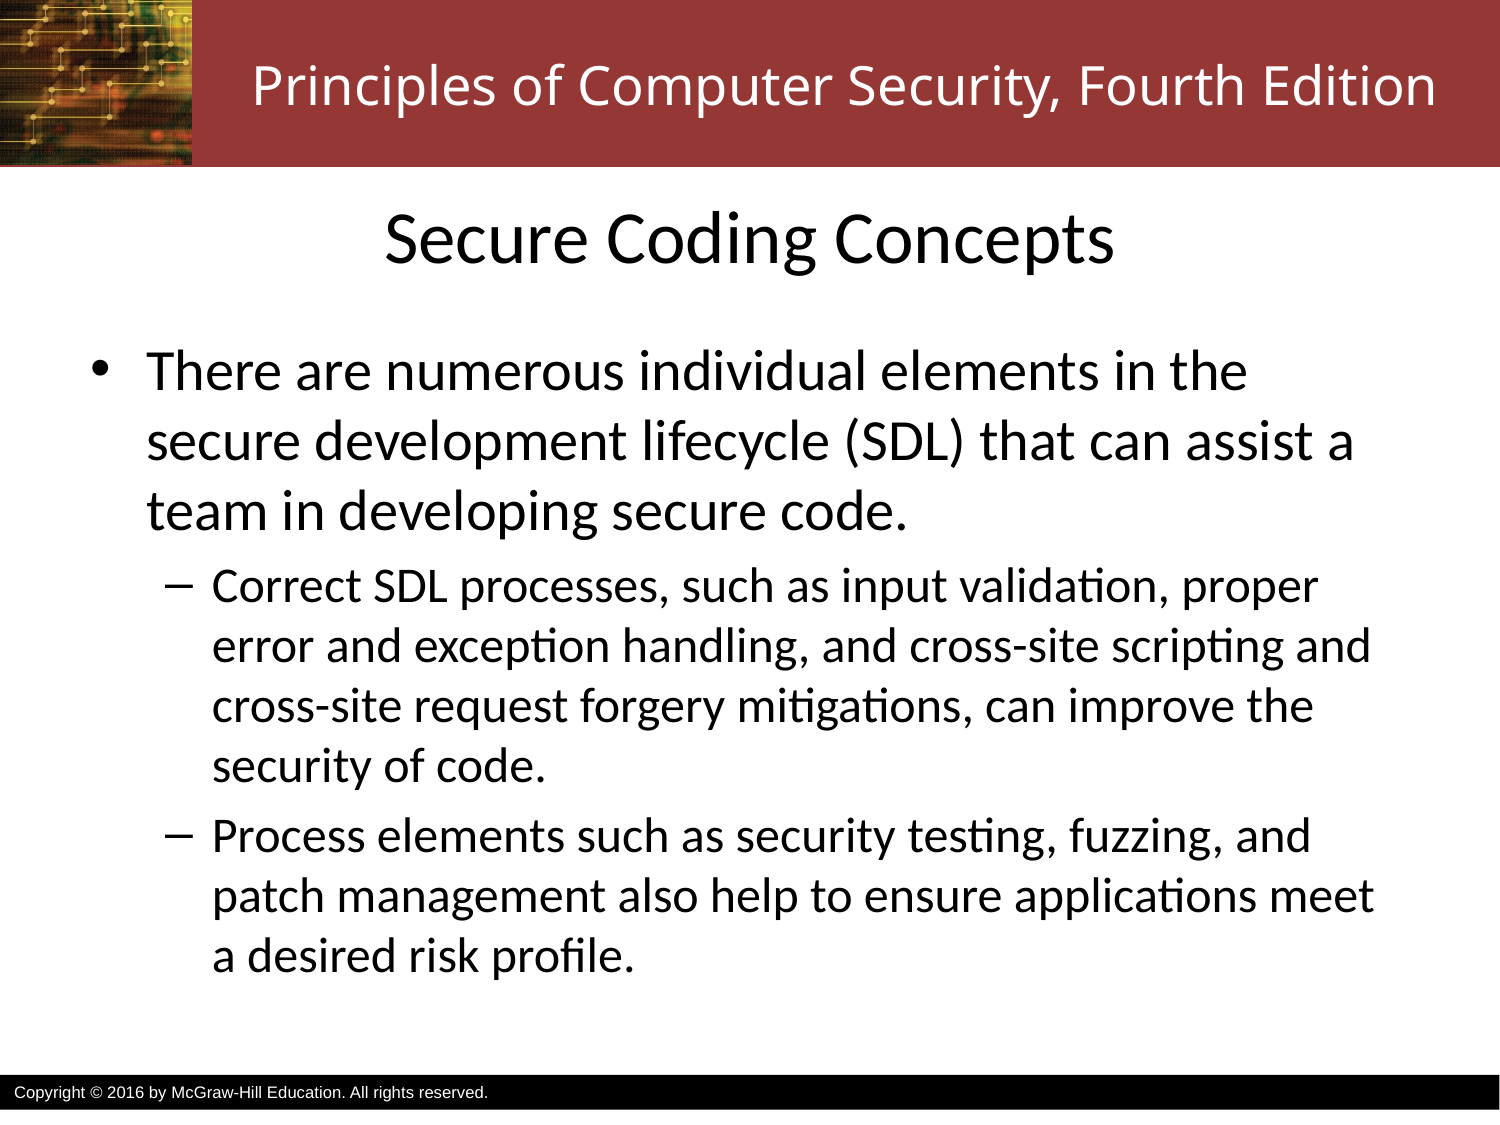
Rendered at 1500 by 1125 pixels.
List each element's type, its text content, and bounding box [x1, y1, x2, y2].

title Secure Coding Concepts [75, 181, 1425, 324]
picture [0, 0, 192, 165]
list There are numerous individual elements in the secure development lifecycle (SDL) that can assist a team in developing secure code. Correct SDL processes, such as input validation, proper error and exception handling, and cross-site scripting and cross-site request forgery mitigations, can improve the security of code. Process elements such as security testing, fuzzing, and patch management also help to ensure applications meet a desired risk profile. [75, 324, 1425, 1005]
